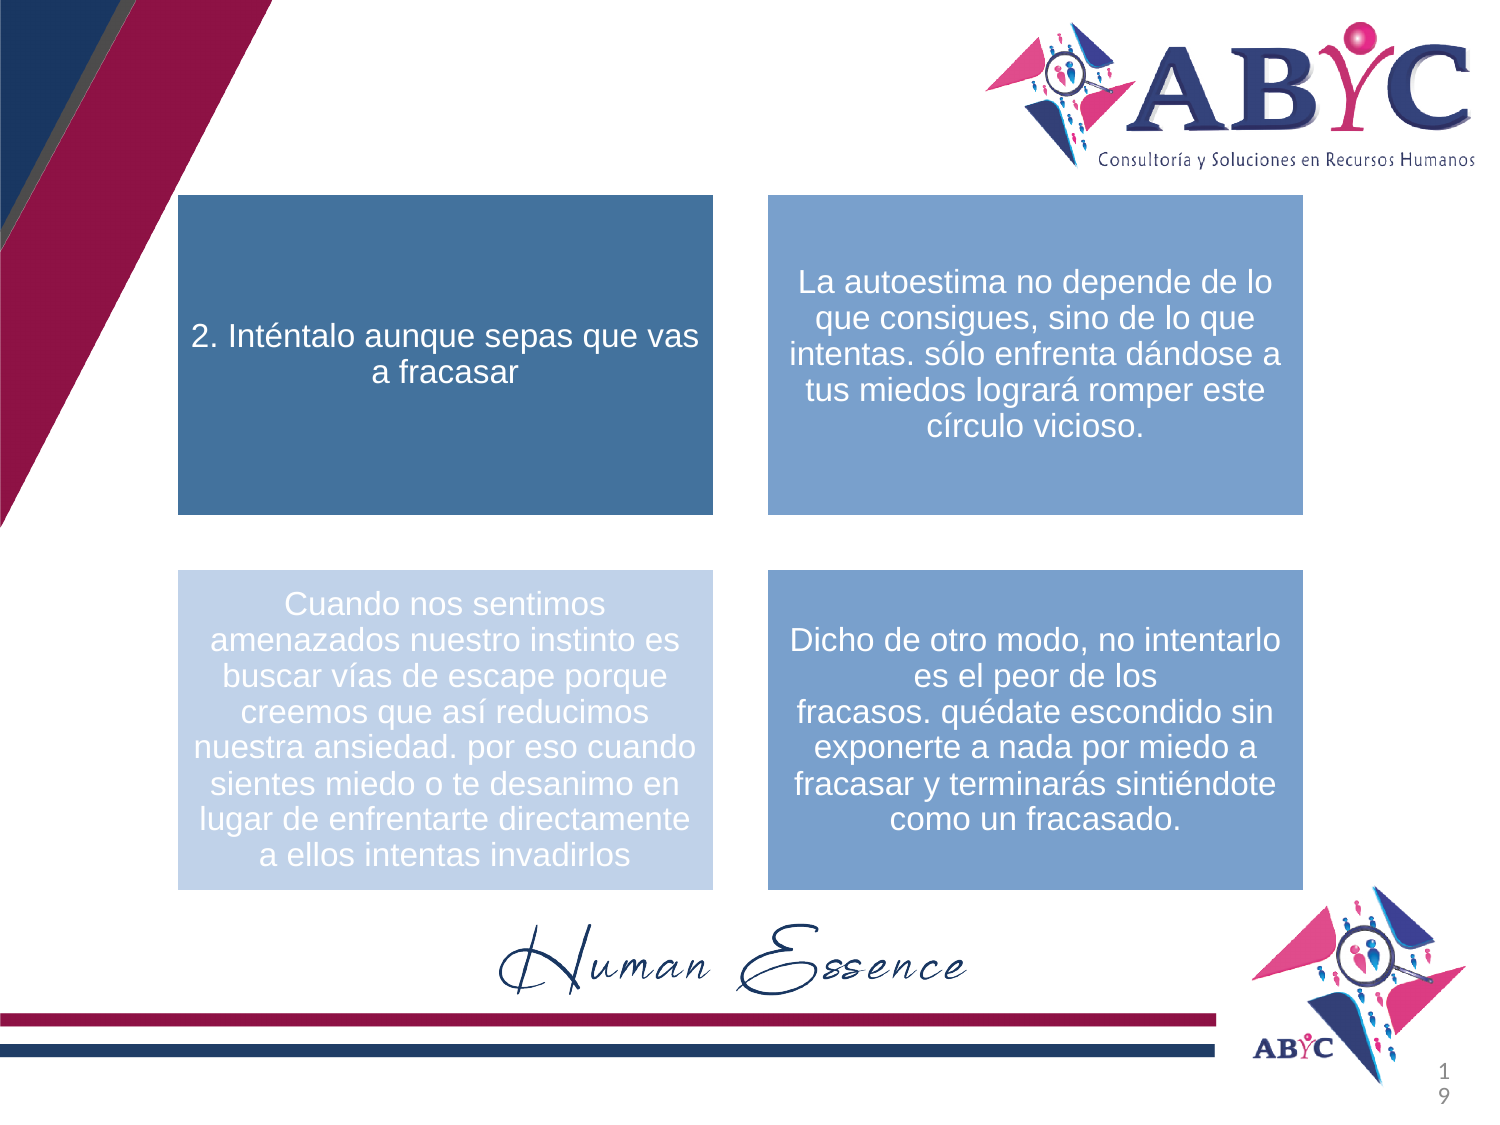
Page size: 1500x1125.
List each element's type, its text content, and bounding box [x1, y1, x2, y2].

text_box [176, 116, 1305, 969]
picture [0, 0, 1500, 1125]
slide_number 19 [1428, 1052, 1453, 1087]
